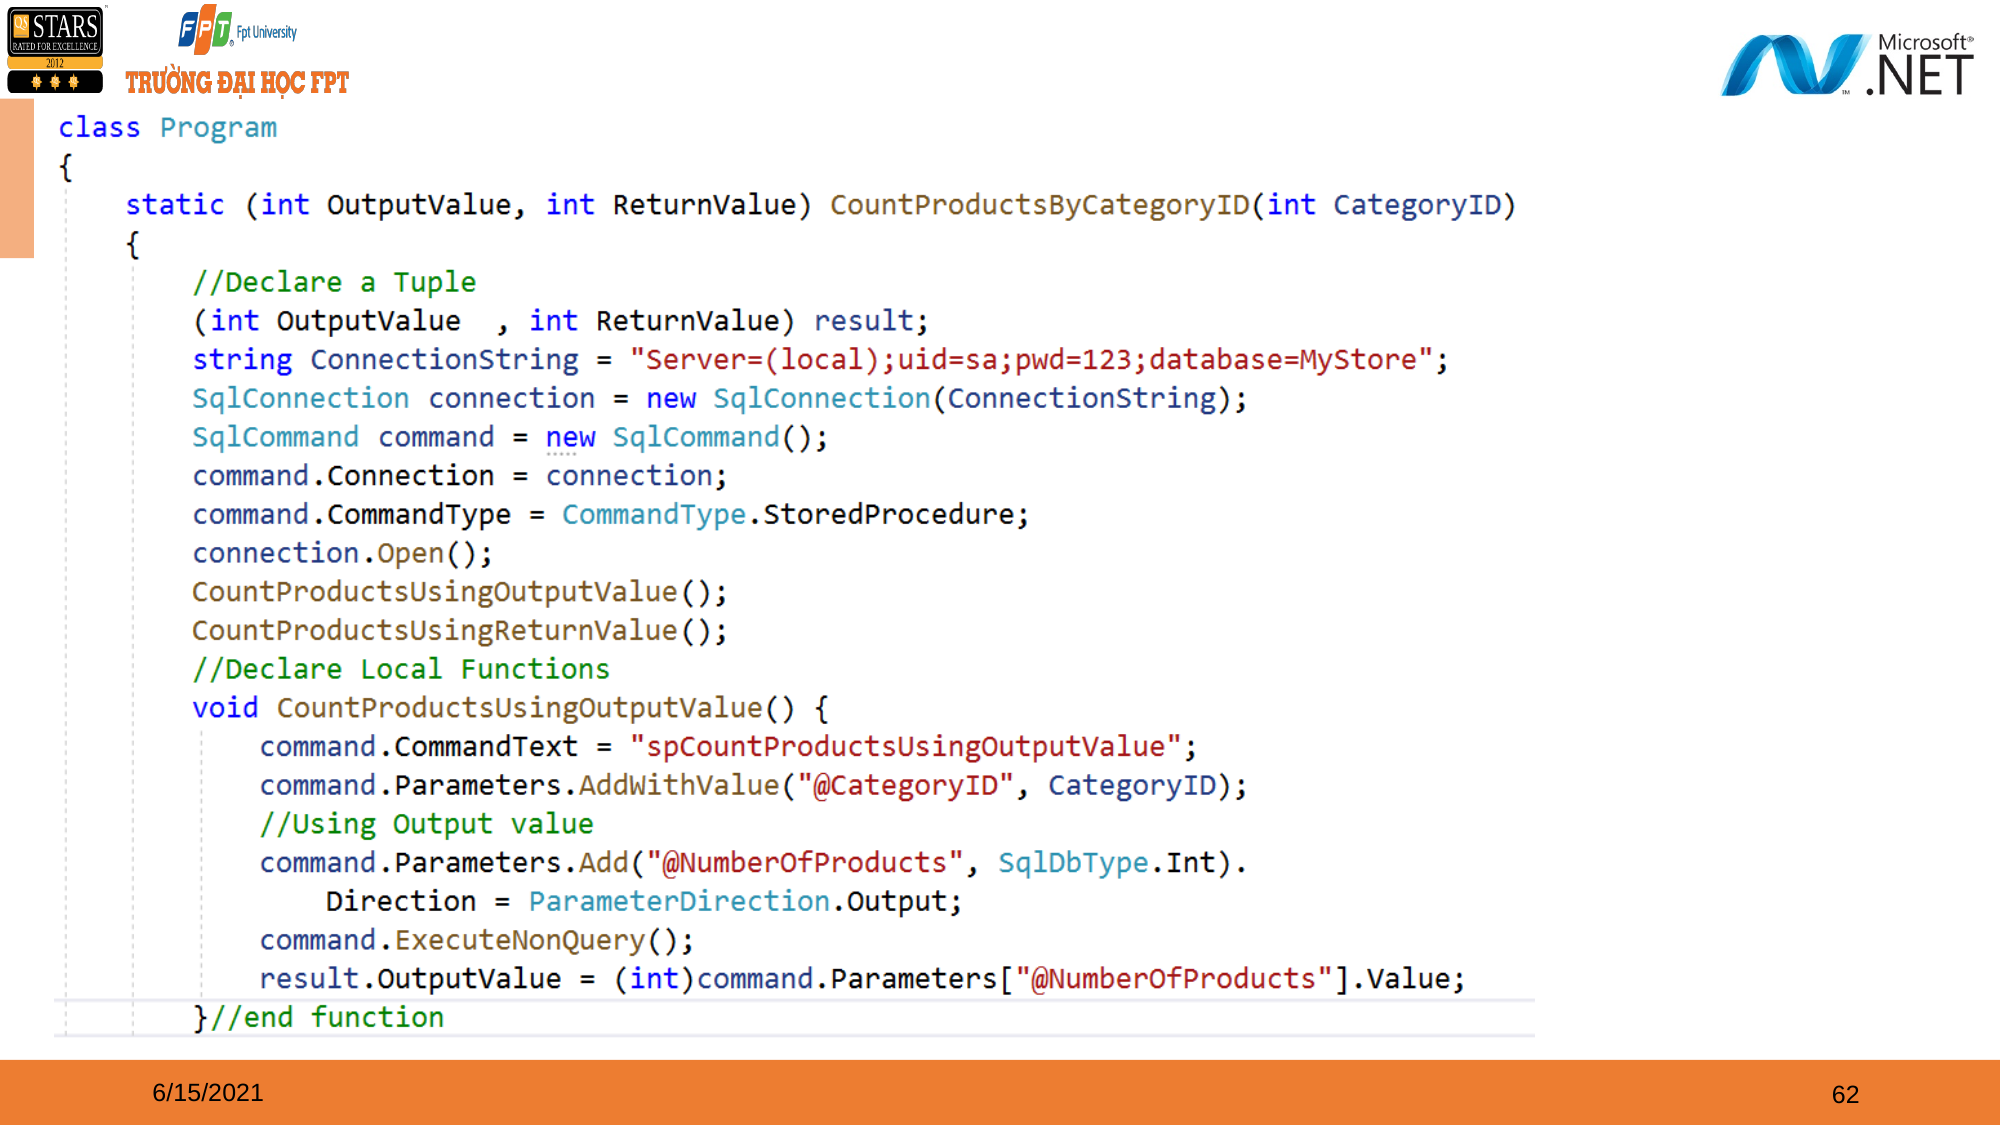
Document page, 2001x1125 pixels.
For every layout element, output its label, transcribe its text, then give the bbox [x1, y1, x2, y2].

picture [7, 4, 349, 99]
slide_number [137, 1061, 588, 1122]
picture [1685, 0, 2001, 129]
slide_number ‹#› [1424, 1063, 1875, 1123]
picture [54, 109, 1536, 1041]
